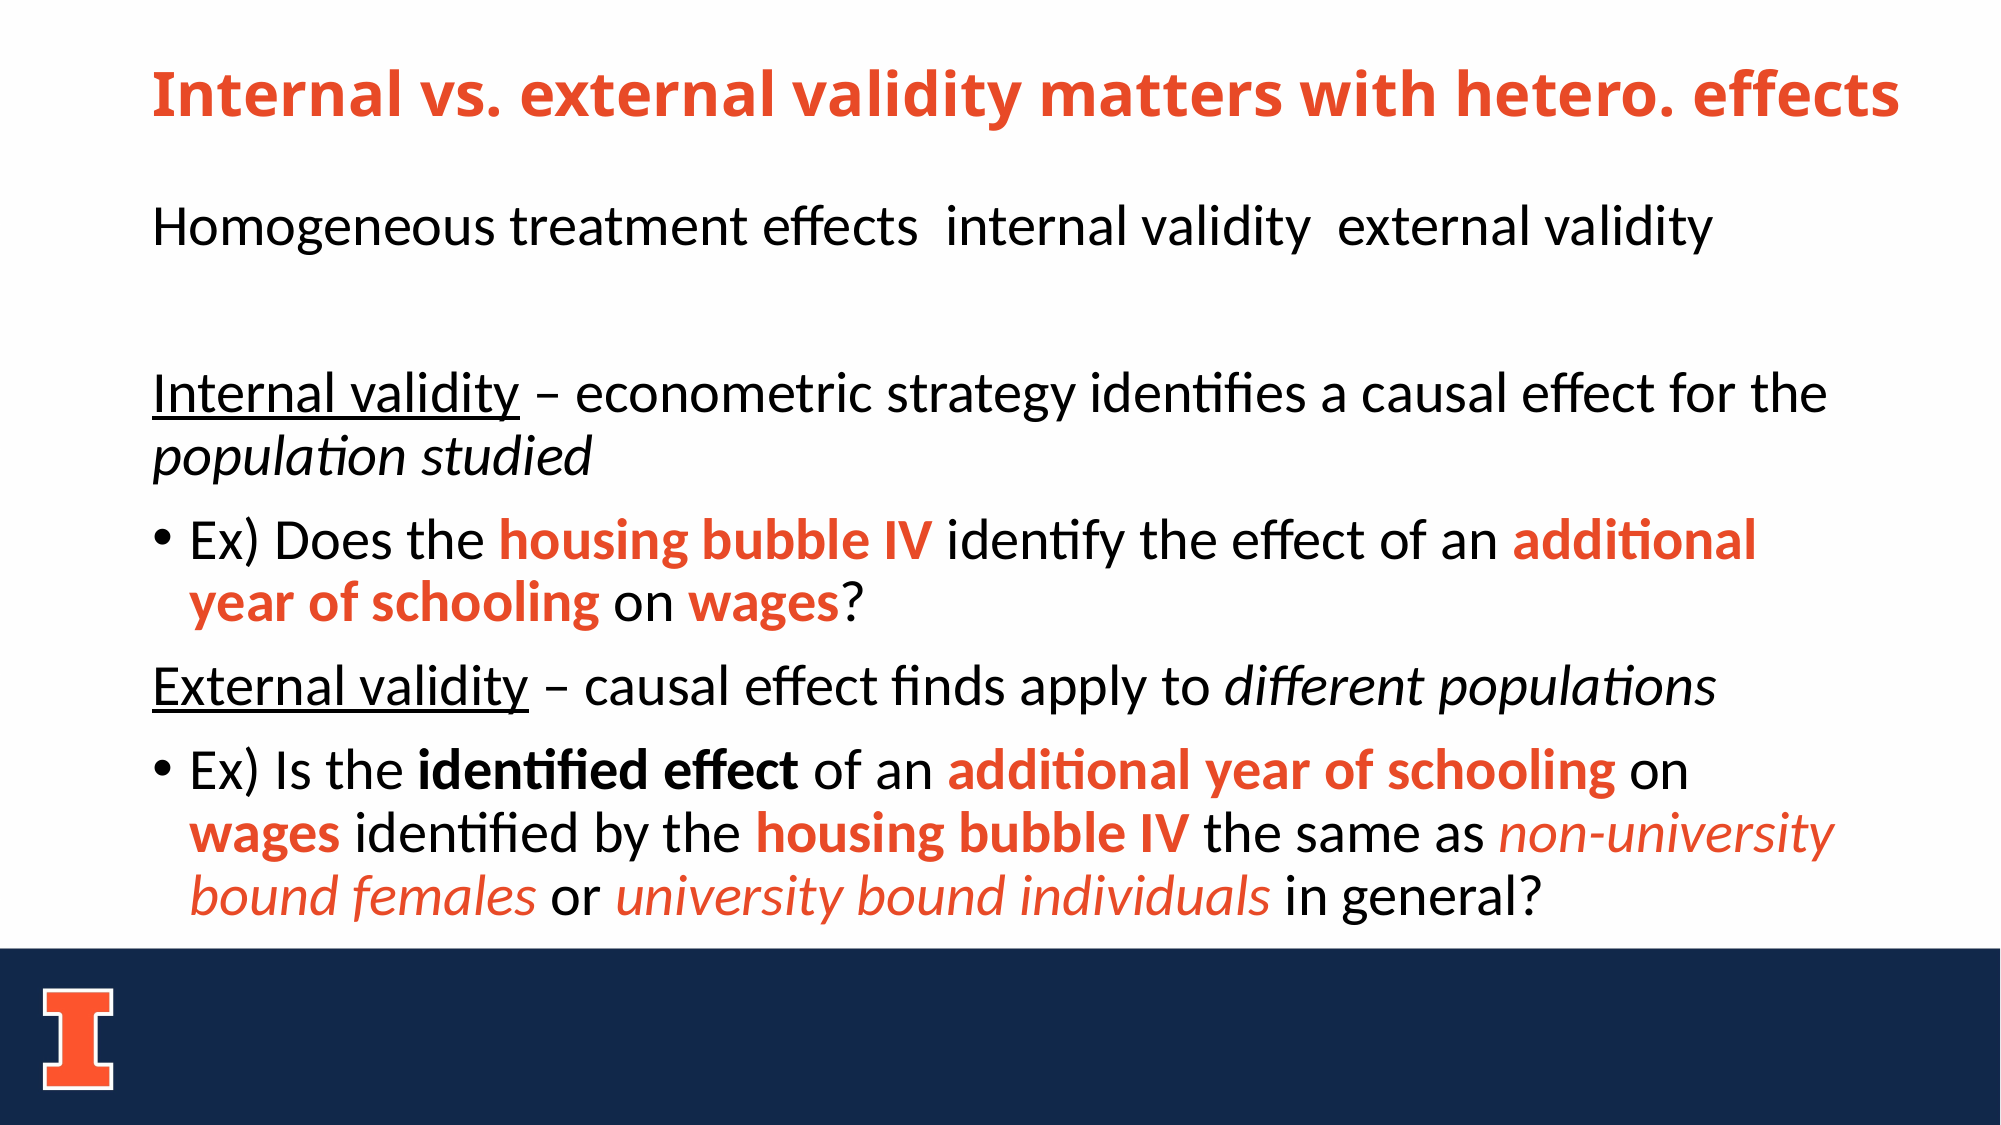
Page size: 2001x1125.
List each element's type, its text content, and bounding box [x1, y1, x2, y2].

title Internal vs. external validity matters with hetero. effects [137, 56, 2000, 163]
picture [0, 0, 2001, 1125]
